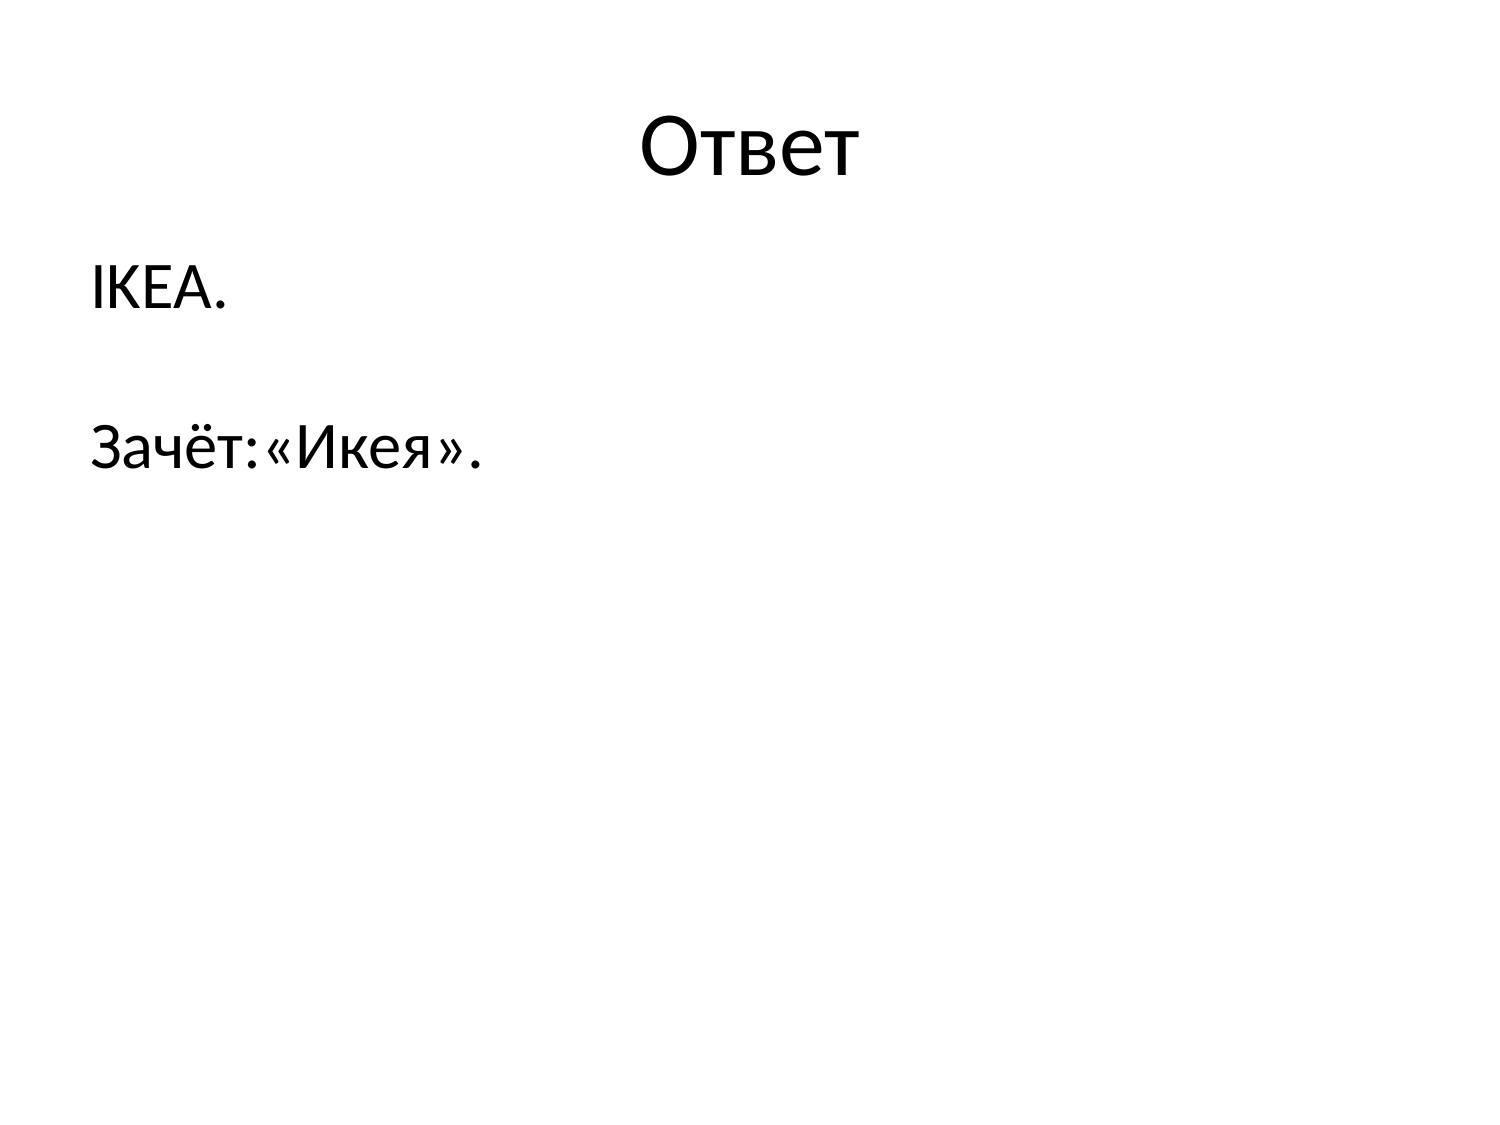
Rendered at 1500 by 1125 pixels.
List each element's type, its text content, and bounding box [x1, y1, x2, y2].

title Ответ [75, 45, 1425, 233]
list IKEA. Зачёт:«Икея». [75, 234, 1425, 1024]
